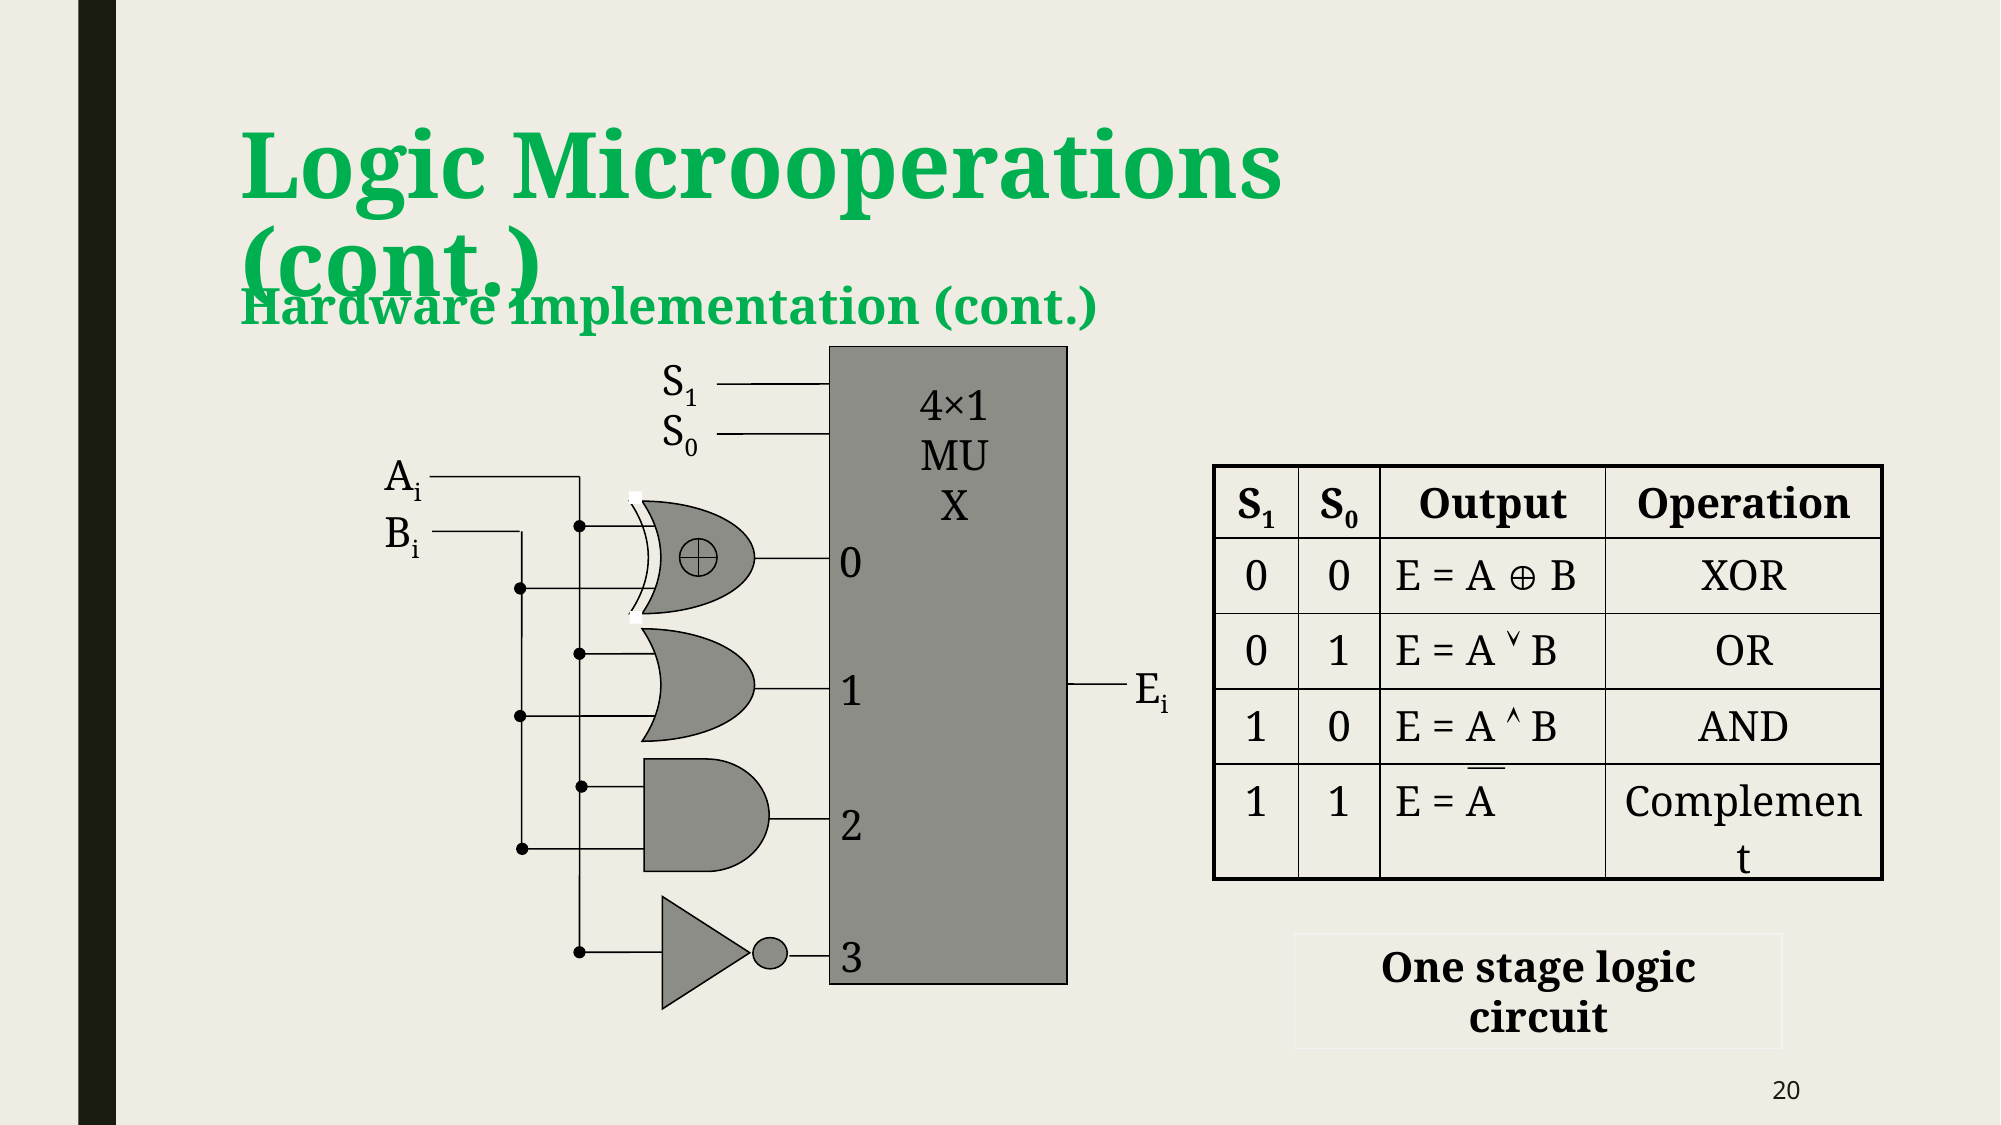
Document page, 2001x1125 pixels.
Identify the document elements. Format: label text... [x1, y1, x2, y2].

table_cell 0 [1299, 539, 1379, 613]
table_header S0 [1299, 468, 1379, 537]
text_box Ei [1092, 654, 1211, 726]
text_box [829, 346, 1067, 984]
text_box [631, 503, 654, 526]
text_box [642, 628, 755, 742]
list Hardware Implementation (cont.) [225, 236, 1800, 963]
title Logic Microoperations (cont.) [225, 112, 1429, 237]
text_box [580, 780, 644, 793]
text_box [575, 781, 579, 793]
table_cell 0 [1299, 690, 1379, 763]
text_box One stage logic circuit [1294, 933, 1783, 1049]
text_box 0 [813, 528, 889, 594]
text_box 3 [814, 923, 890, 989]
text_box [522, 710, 579, 722]
text_box [631, 589, 654, 611]
table_cell 1 [1216, 690, 1298, 763]
text_box S1 [642, 346, 718, 396]
text_box [752, 937, 788, 969]
table_cell OR [1606, 614, 1880, 688]
text_box [573, 647, 579, 660]
table_header S1 [1216, 468, 1298, 537]
text_box [644, 758, 770, 872]
table_cell 0 [1216, 614, 1298, 688]
slide_number 20 [1553, 1058, 1816, 1125]
table_cell 0 [1216, 539, 1298, 613]
table_cell E = A  B [1381, 614, 1605, 688]
table_cell Complement [1606, 765, 1880, 877]
table_cell E = A [1381, 765, 1605, 877]
text_box [573, 520, 579, 533]
text_box [629, 611, 643, 624]
text_box Bi [364, 498, 440, 571]
text_box [642, 501, 755, 614]
table_cell E = A  B [1381, 539, 1605, 613]
table_cell 1 [1299, 614, 1379, 688]
text_box [573, 946, 662, 959]
text_box [628, 491, 642, 504]
table_cell XOR [1606, 539, 1880, 613]
text_box [662, 896, 750, 1009]
table_cell AND [1606, 690, 1880, 763]
table_cell E = A  B [1381, 690, 1605, 763]
table_header Output [1381, 468, 1605, 537]
text_box 2 [813, 791, 889, 857]
text_box 4×1 MUX [892, 371, 1017, 537]
text_box [679, 538, 718, 577]
text_box 1 [814, 656, 890, 722]
table_cell 1 [1299, 765, 1379, 877]
text_box [642, 527, 660, 588]
table_header Operation [1606, 468, 1880, 537]
text_box [513, 709, 521, 723]
text_box [522, 582, 579, 595]
text_box Ai [365, 441, 441, 514]
text_box [580, 520, 655, 533]
text_box [580, 647, 655, 660]
text_box S0 [642, 396, 718, 469]
text_box [513, 582, 521, 595]
table_cell 1 [1216, 765, 1298, 877]
text_box [516, 842, 579, 856]
